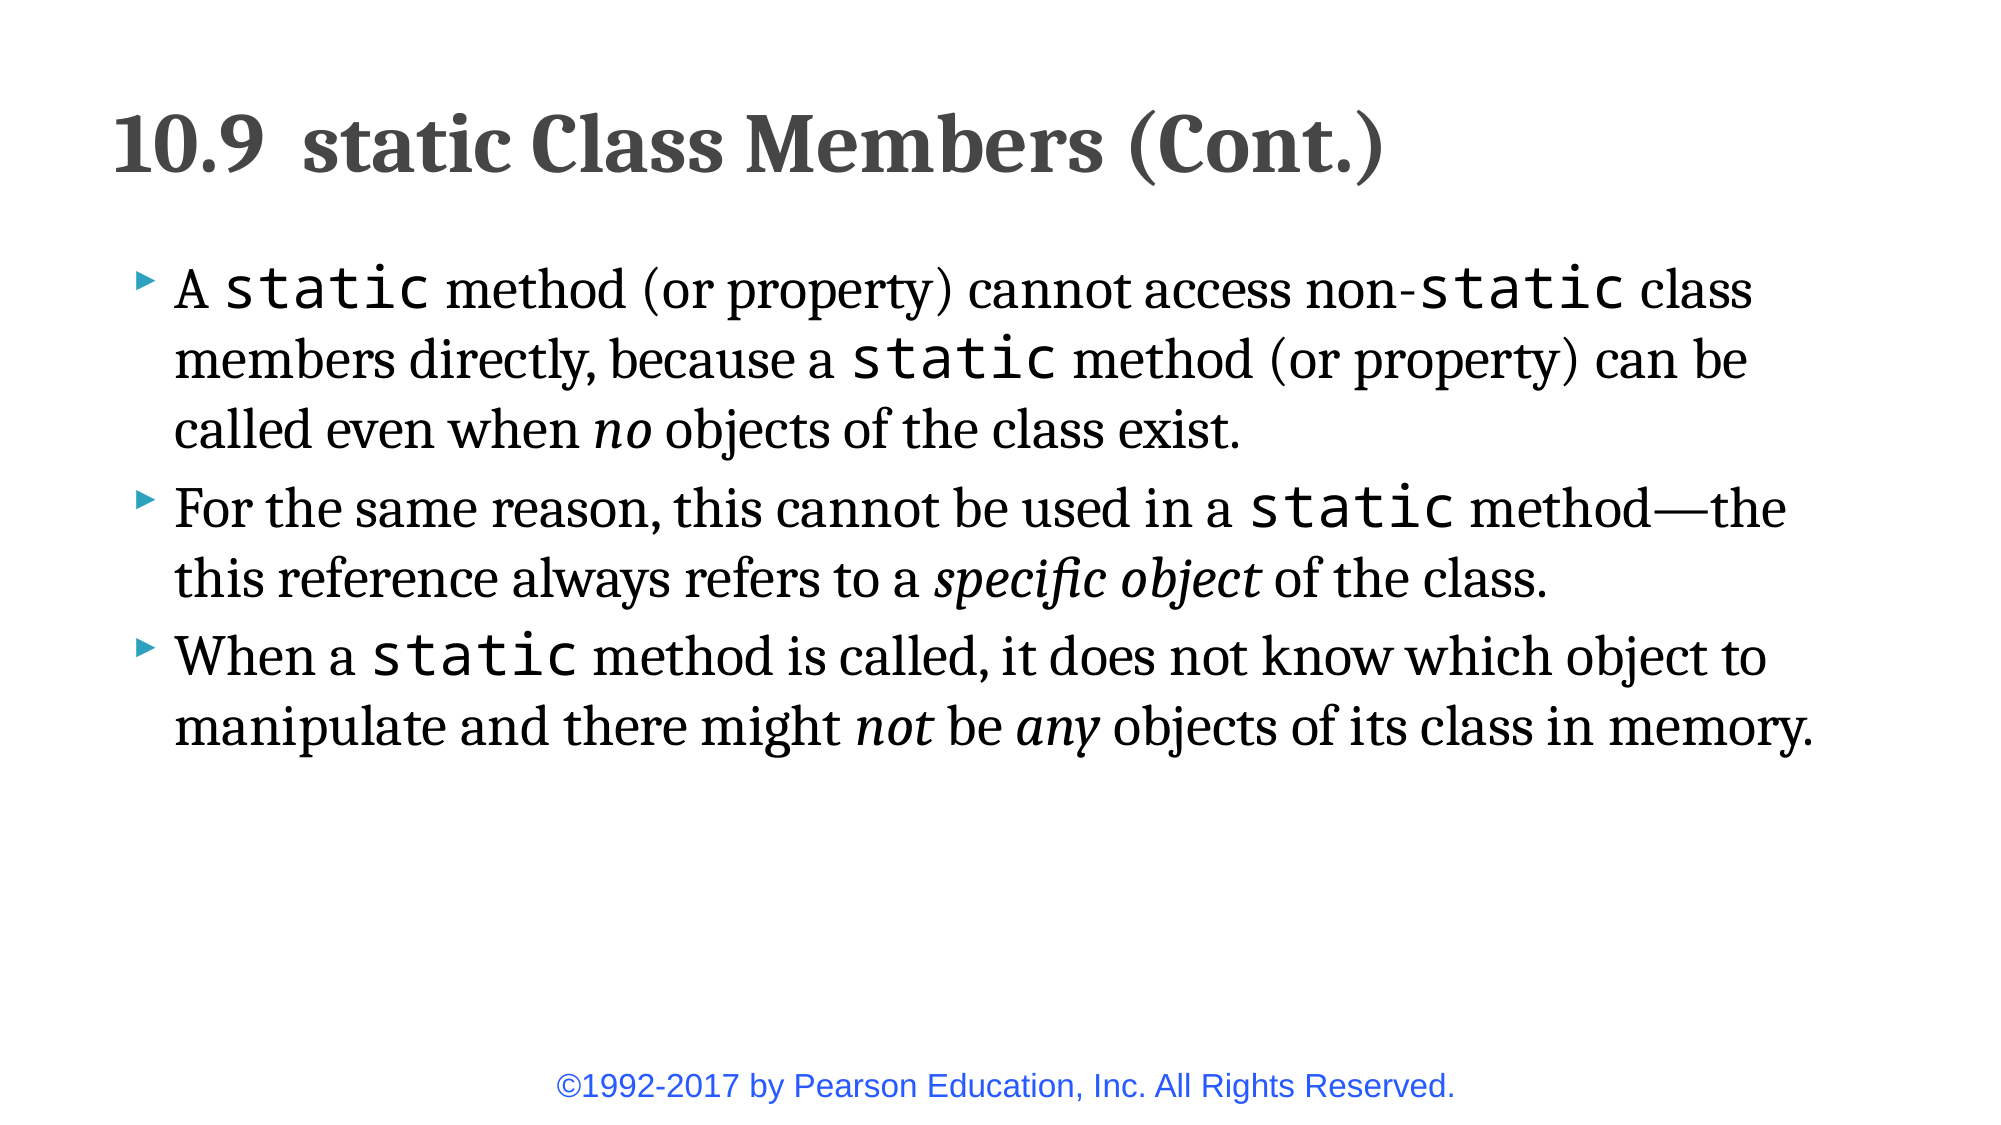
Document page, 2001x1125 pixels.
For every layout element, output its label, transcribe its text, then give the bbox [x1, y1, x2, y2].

title 10.9 static Class Members (Cont.) [99, 45, 1900, 233]
footer ©1992-2017 by Pearson Education, Inc. All Rights Reserved. [99, 1051, 1473, 1112]
list A static method (or property) cannot access non-static class members directly, because a static method (or property) can be called even when no objects of the class exist. For the same reason, this cannot be used in a static method—the this reference always refers to a specific object of the class. When a static method is called, it does not know which object to manipulate and there might not be any objects of its class in memory. [99, 242, 1900, 986]
